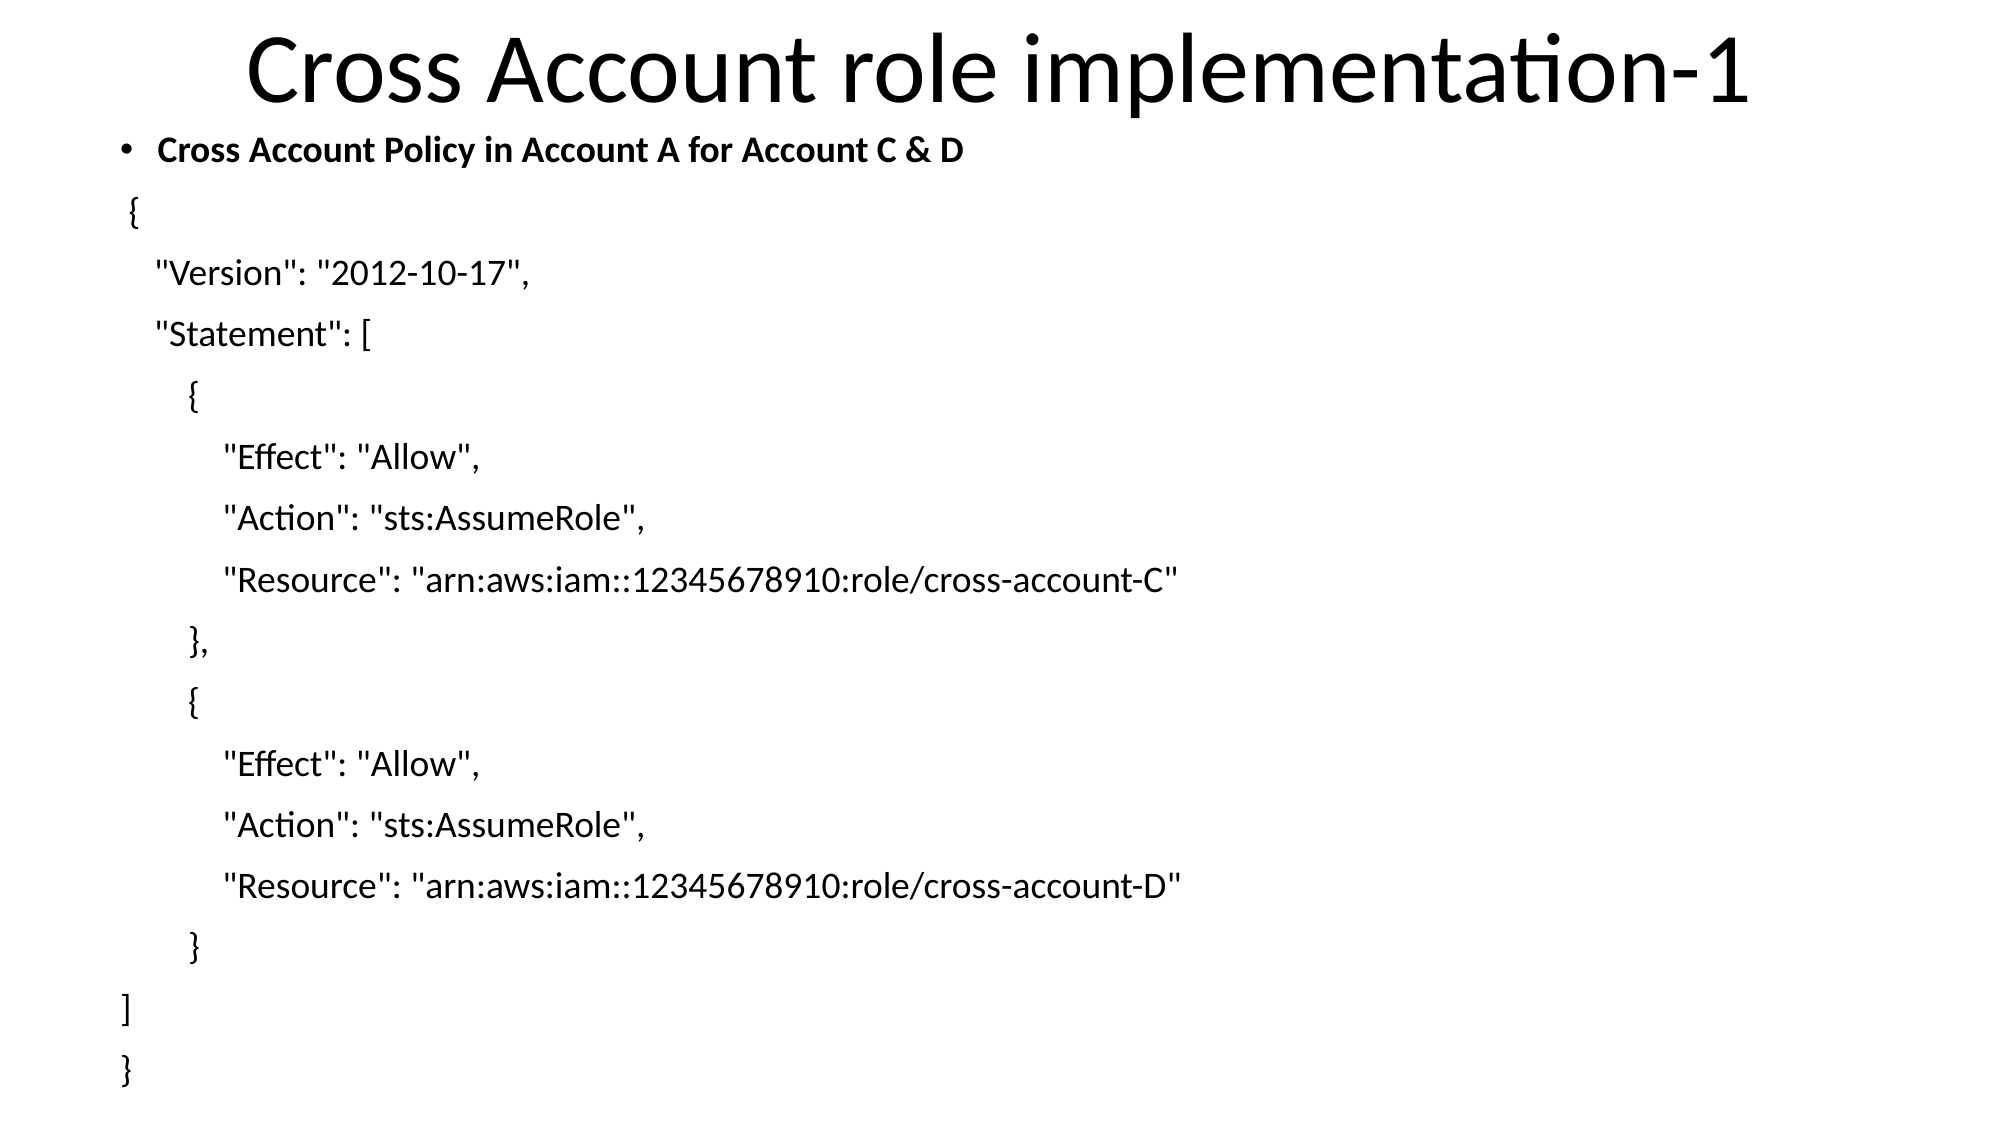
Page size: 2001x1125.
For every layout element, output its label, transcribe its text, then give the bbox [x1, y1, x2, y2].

title Cross Account role implementation-1 [137, 0, 1863, 141]
list Cross Account Policy in Account A for Account C & D { "Version": "2012-10-17", "Statement": [ { "Effect": "Allow", "Action": "sts:AssumeRole", "Resource": "arn:aws:iam::12345678910:role/cross-account-C" }, { "Effect": "Allow", "Action": "sts:AssumeRole", "Resource": "arn:aws:iam::12345678910:role/cross-account-D" } ] } [105, 123, 1836, 1125]
